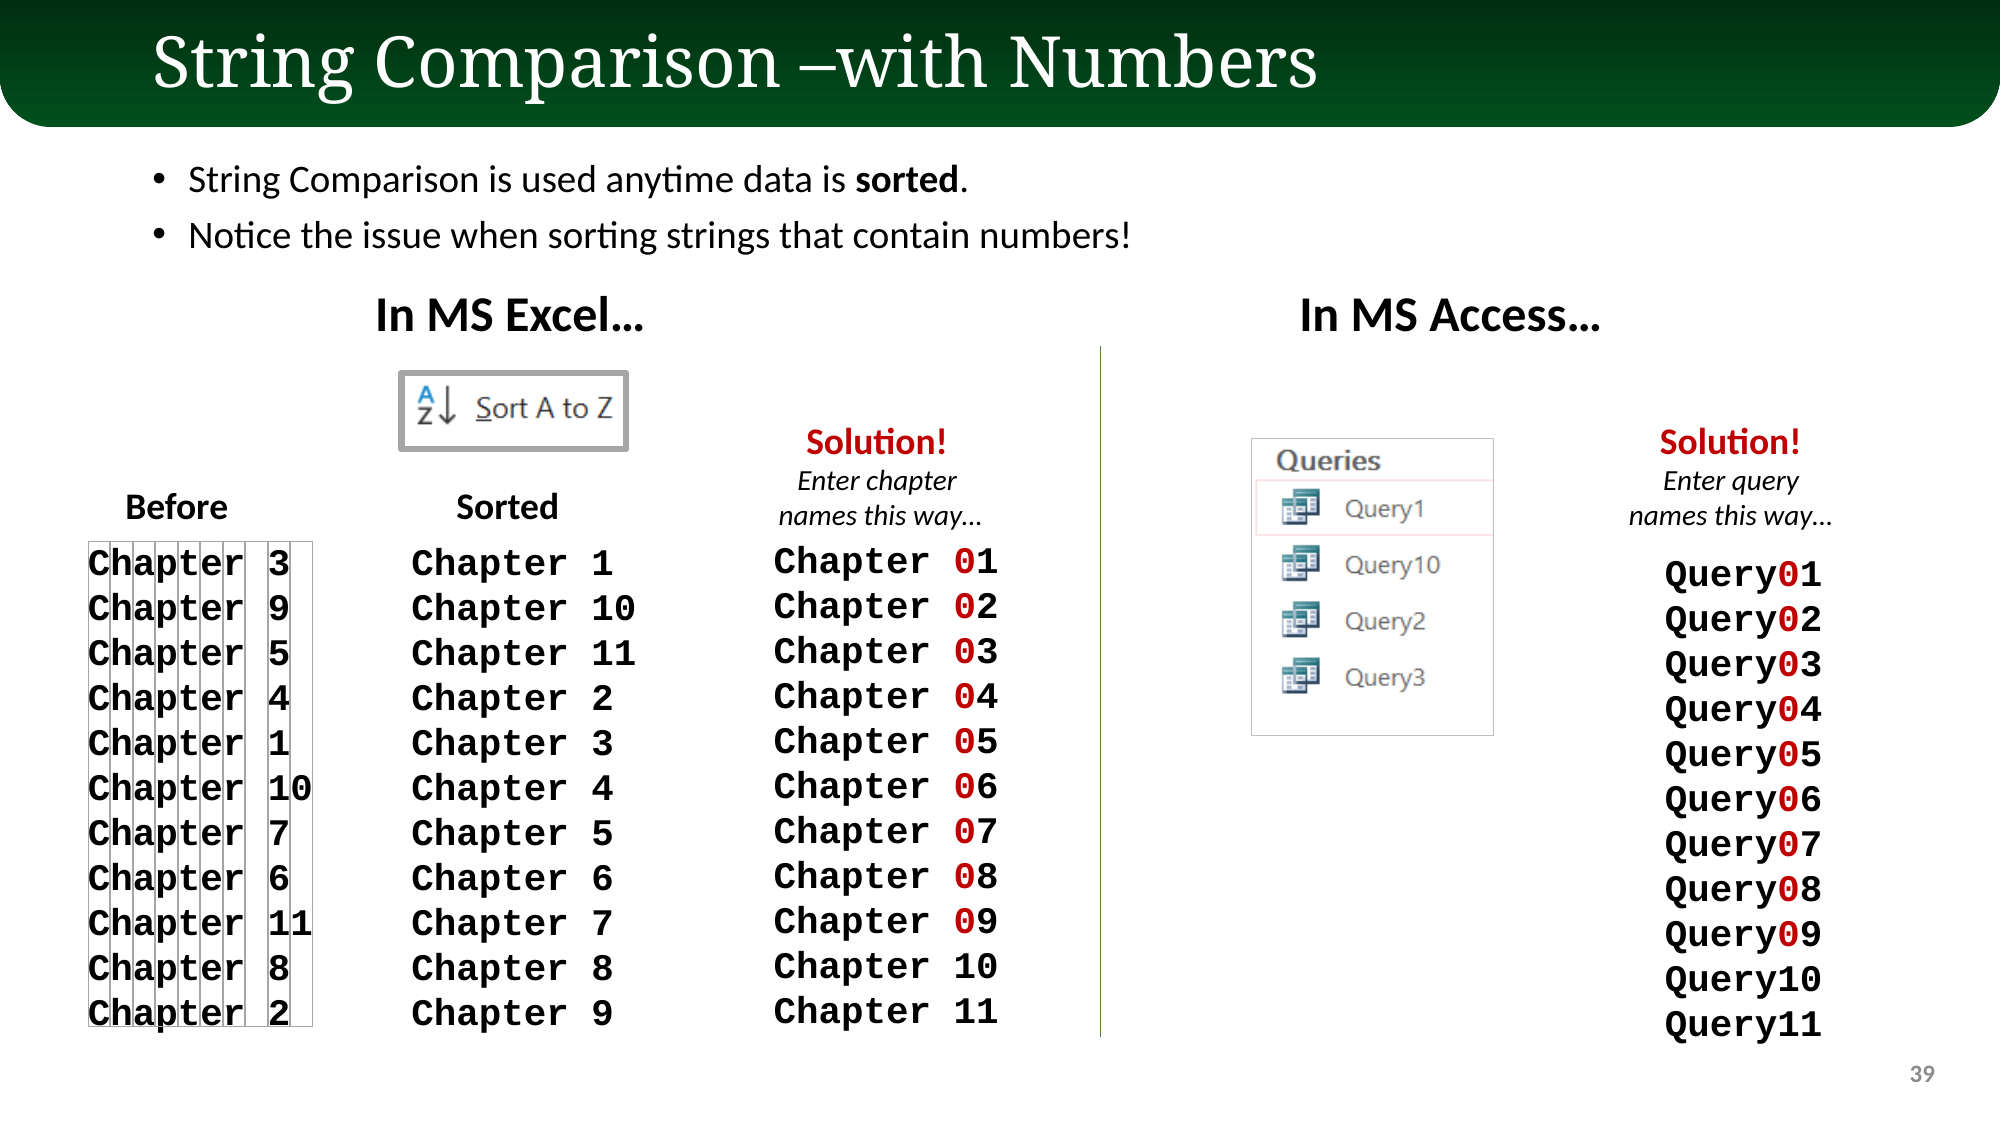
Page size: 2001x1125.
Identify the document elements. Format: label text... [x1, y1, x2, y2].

list String Comparison is used anytime data is sorted. Notice the issue when sorting strings that contain numbers! [137, 151, 1863, 265]
picture [404, 375, 624, 447]
text_box Chapter 3 Chapter 9 Chapter 5 Chapter 4 Chapter 1 Chapter 10 Chapter 7 Chapter 6 Chapter 11 Chapter 8 Chapter 2 [73, 530, 328, 1041]
slide_number 39 [1500, 1042, 1951, 1103]
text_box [755, 409, 1015, 1044]
text_box In MS Access… [1284, 274, 1618, 349]
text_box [88, 541, 313, 1027]
title String Comparison –with Numbers [137, 19, 1863, 111]
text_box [1609, 409, 1853, 1057]
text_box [395, 475, 653, 1046]
text_box Before [110, 475, 244, 530]
text_box In MS Excel… [360, 274, 661, 349]
picture [1250, 438, 1494, 736]
